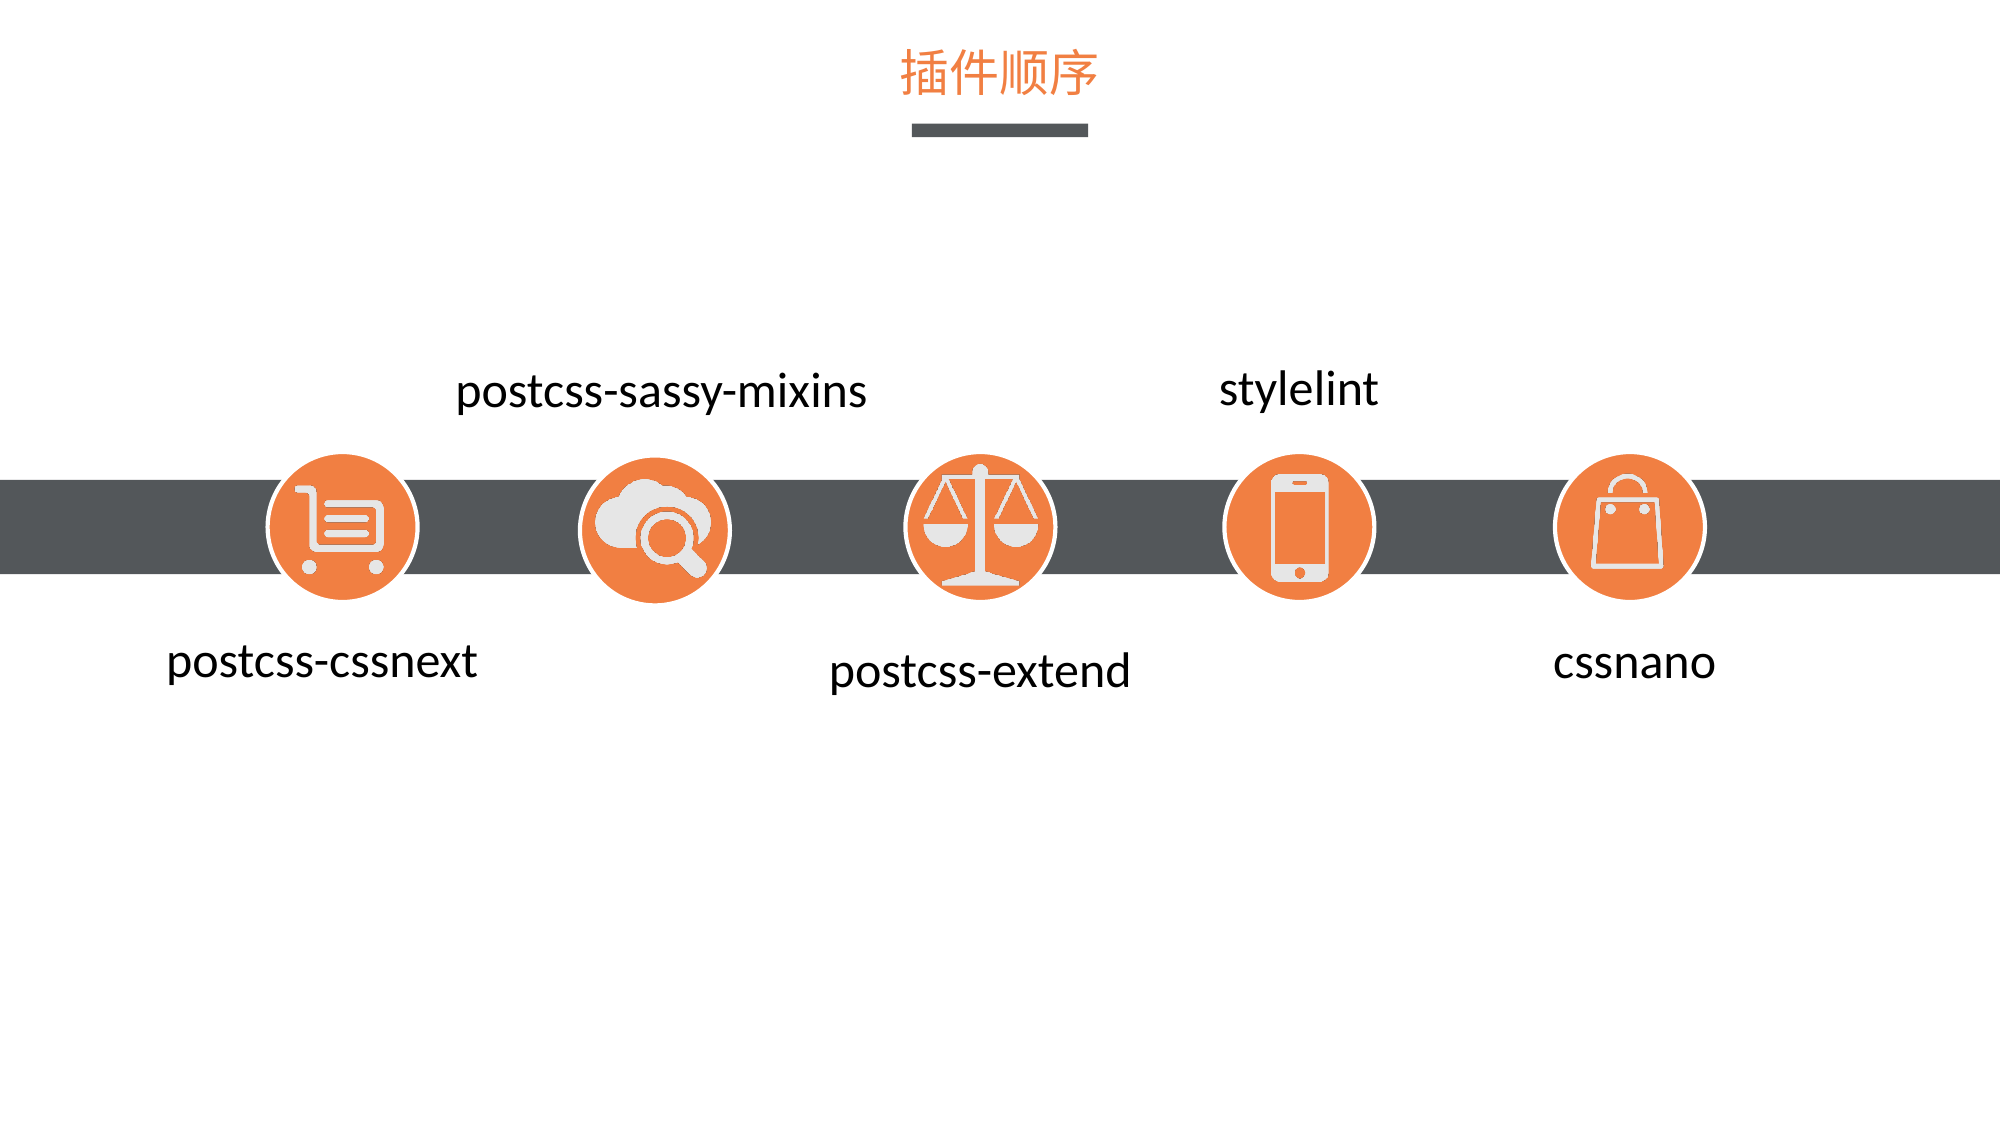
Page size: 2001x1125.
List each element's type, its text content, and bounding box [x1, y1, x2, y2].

text_box [1061, 478, 1219, 576]
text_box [1549, 443, 1706, 603]
text_box 插件顺序 [885, 34, 1115, 109]
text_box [267, 451, 418, 603]
text_box [734, 478, 900, 576]
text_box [1224, 451, 1375, 603]
text_box postcss-cssnext [151, 620, 494, 695]
text_box [423, 478, 574, 576]
text_box cssnano [1538, 621, 1732, 697]
text_box stylelint [1204, 347, 1395, 423]
text_box postcss-sassy-mixins [440, 349, 883, 425]
text_box [910, 121, 1090, 139]
text_box postcss-extend [814, 630, 1147, 706]
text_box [905, 451, 1056, 603]
text_box [1710, 478, 2000, 576]
text_box [1380, 478, 1544, 576]
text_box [579, 455, 731, 606]
text_box [0, 478, 262, 576]
